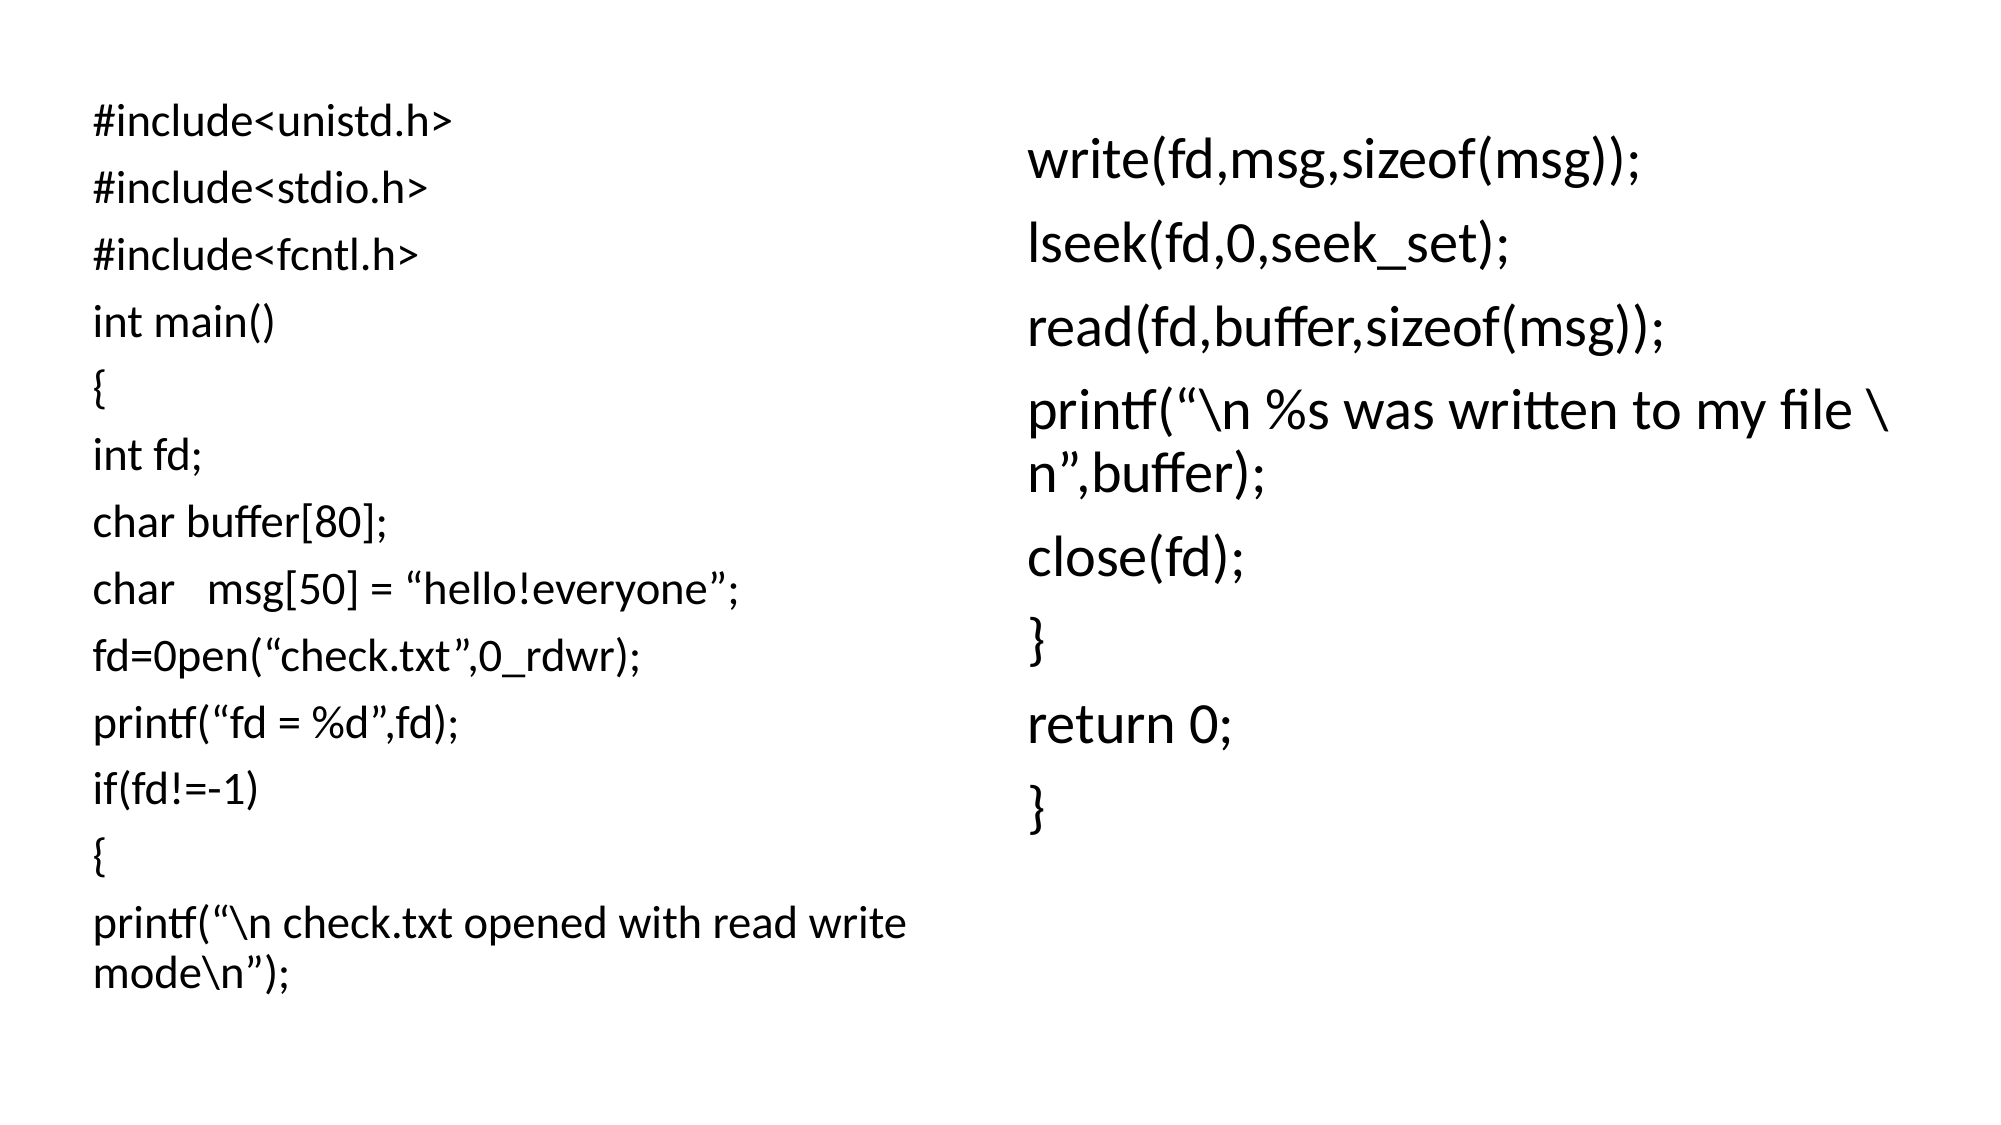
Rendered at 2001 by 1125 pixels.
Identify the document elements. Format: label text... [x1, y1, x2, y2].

list #include<unistd.h> #include<stdio.h> #include<fcntl.h> int main() { int fd; char buffer[80]; char msg[50] = “hello!everyone”; fd=0pen(“check.txt”,0_rdwr); printf(“fd = %d”,fd); if(fd!=-1) { printf(“\n check.txt opened with read write mode\n”); [77, 88, 988, 1014]
list write(fd,msg,sizeof(msg)); lseek(fd,0,seek_set); read(fd,buffer,sizeof(msg)); printf(“\n %s was written to my file \n”,buffer); close(fd); } return 0; } [1012, 120, 1923, 1014]
